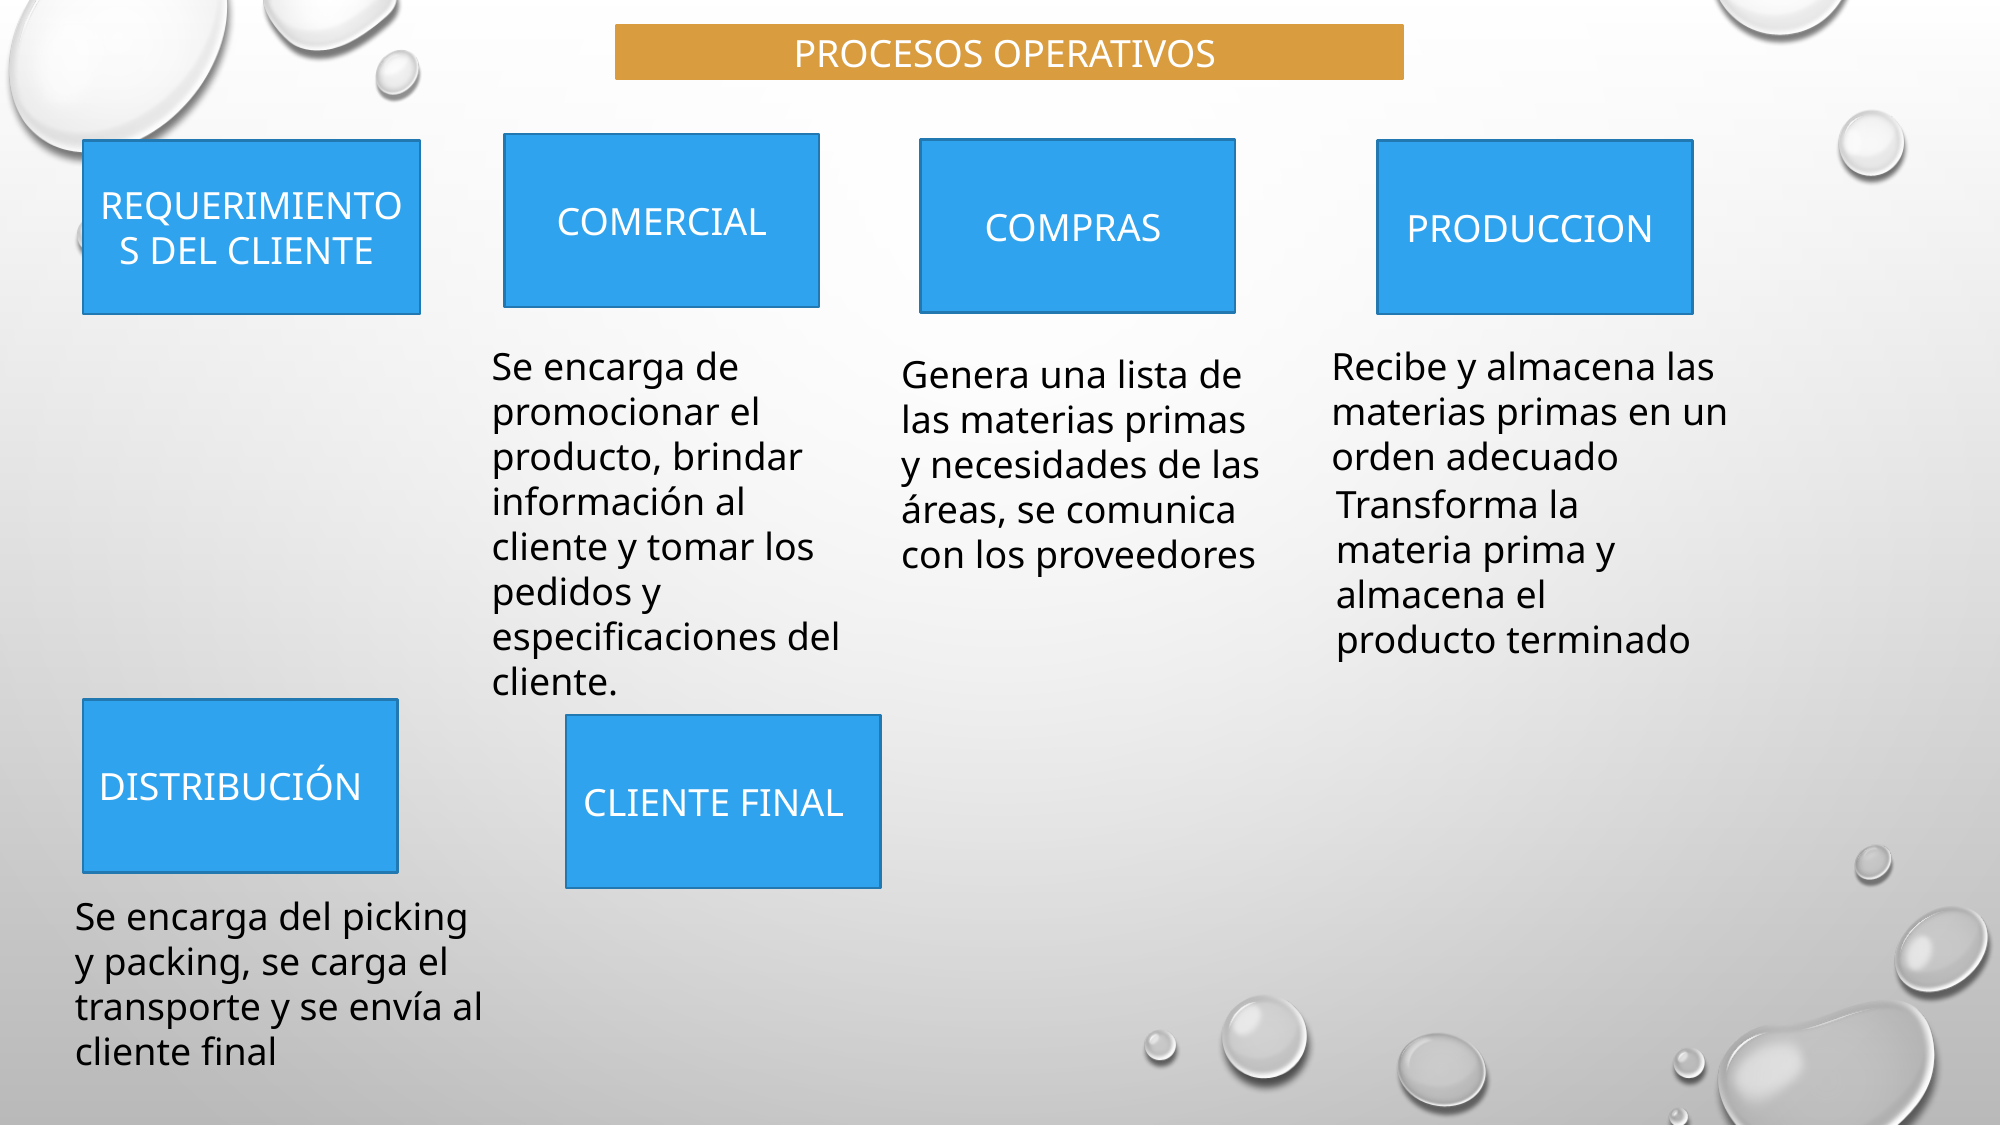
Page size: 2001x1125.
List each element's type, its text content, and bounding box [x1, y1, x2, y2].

text_box COMERCIAL [503, 133, 820, 308]
text_box Transforma la materia prima y almacena el producto terminado [1321, 474, 1725, 669]
text_box Se encarga de promocionar el producto, brindar información al cliente y tomar los pedidos y especificaciones del cliente. [476, 335, 881, 711]
text_box Genera una lista de las materias primas y necesidades de las áreas, se comunica con los proveedores [886, 343, 1281, 584]
text_box Recibe y almacena las materias primas en un orden adecuado [1316, 335, 1776, 486]
picture [0, 0, 2000, 1125]
text_box PROCESOS OPERATIVOS [615, 24, 1404, 80]
text_box Se encarga del picking y packing, se carga el transporte y se envía al cliente final [60, 885, 505, 1081]
text_box CLIENTE FINAL [565, 714, 882, 889]
text_box DISTRIBUCIÓN [82, 698, 399, 874]
text_box COMPRAS [919, 138, 1236, 314]
text_box PRODUCCION [1376, 139, 1694, 315]
text_box REQUERIMIENTOS DEL CLIENTE [82, 139, 421, 315]
